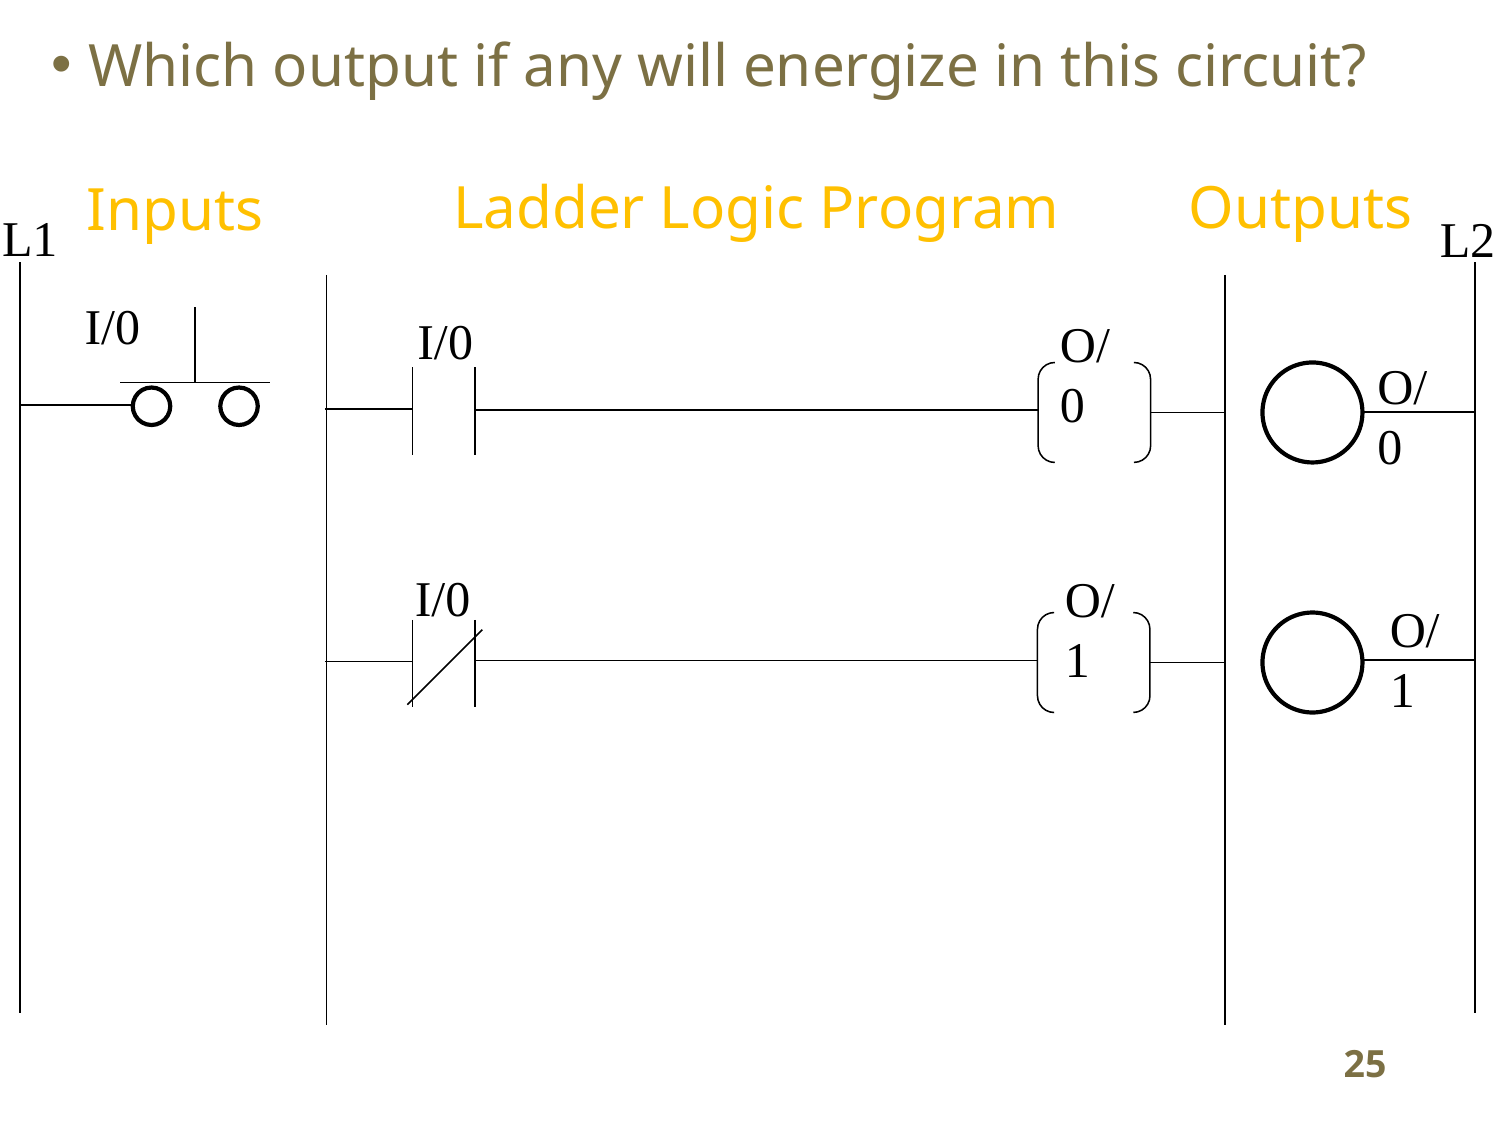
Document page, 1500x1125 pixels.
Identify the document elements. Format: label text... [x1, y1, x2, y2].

text_box O/1 [1050, 559, 1150, 649]
text_box [1260, 659, 1365, 715]
text_box I/0 [370, 301, 521, 377]
text_box [218, 390, 260, 428]
text_box I/0 [367, 559, 518, 634]
text_box Outputs [1150, 162, 1451, 248]
text_box O/0 [1362, 346, 1463, 411]
text_box Which output if any will energize in this circuit? [37, 22, 1418, 105]
text_box [1267, 610, 1358, 636]
text_box I/0 [37, 287, 188, 363]
text_box O/0 [1045, 304, 1146, 440]
text_box O/0 [1362, 418, 1463, 482]
slide_number 25 [1330, 1051, 1490, 1098]
text_box [130, 390, 173, 428]
text_box [1036, 612, 1050, 649]
text_box O/1 [1374, 666, 1475, 725]
text_box Ladder Logic Program [437, 162, 1075, 248]
text_box [1037, 364, 1152, 464]
text_box O/1 [1374, 590, 1475, 636]
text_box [406, 629, 483, 705]
text_box L2 [1424, 199, 1500, 275]
text_box [1036, 659, 1151, 714]
text_box L1 [0, 199, 125, 274]
text_box O/1 [1050, 659, 1150, 695]
text_box Inputs [37, 164, 313, 249]
text_box [1260, 360, 1362, 465]
